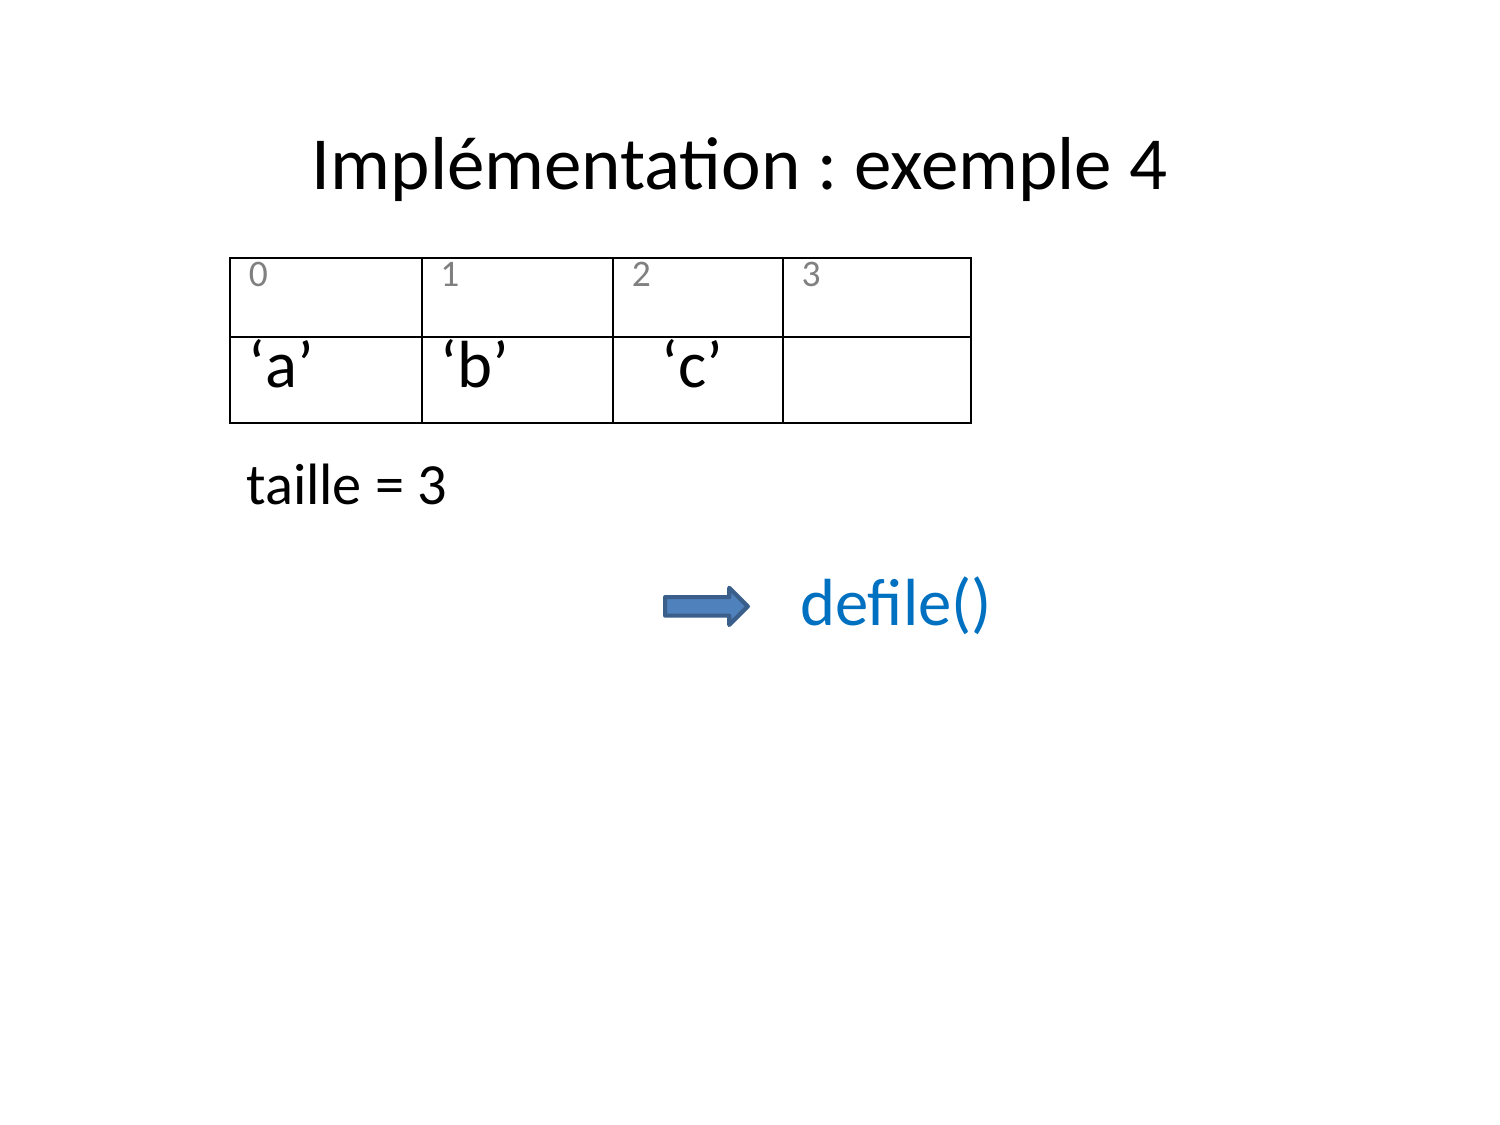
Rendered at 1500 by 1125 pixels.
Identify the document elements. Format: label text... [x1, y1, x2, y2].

table_cell ‘b’ [423, 338, 612, 422]
title Implémentation : exemple 4 [64, 66, 1415, 254]
table_cell ‘c’ [614, 338, 782, 422]
text_box [663, 585, 750, 627]
text_box defile() [785, 551, 1081, 646]
table_cell [784, 338, 970, 422]
text_box taille = 3 [231, 439, 462, 524]
table_header 1 [423, 259, 612, 336]
table_cell ‘a’ [231, 338, 421, 422]
table_header 2 [614, 259, 782, 336]
table_header 0 [231, 259, 421, 336]
table_header 3 [784, 259, 970, 336]
